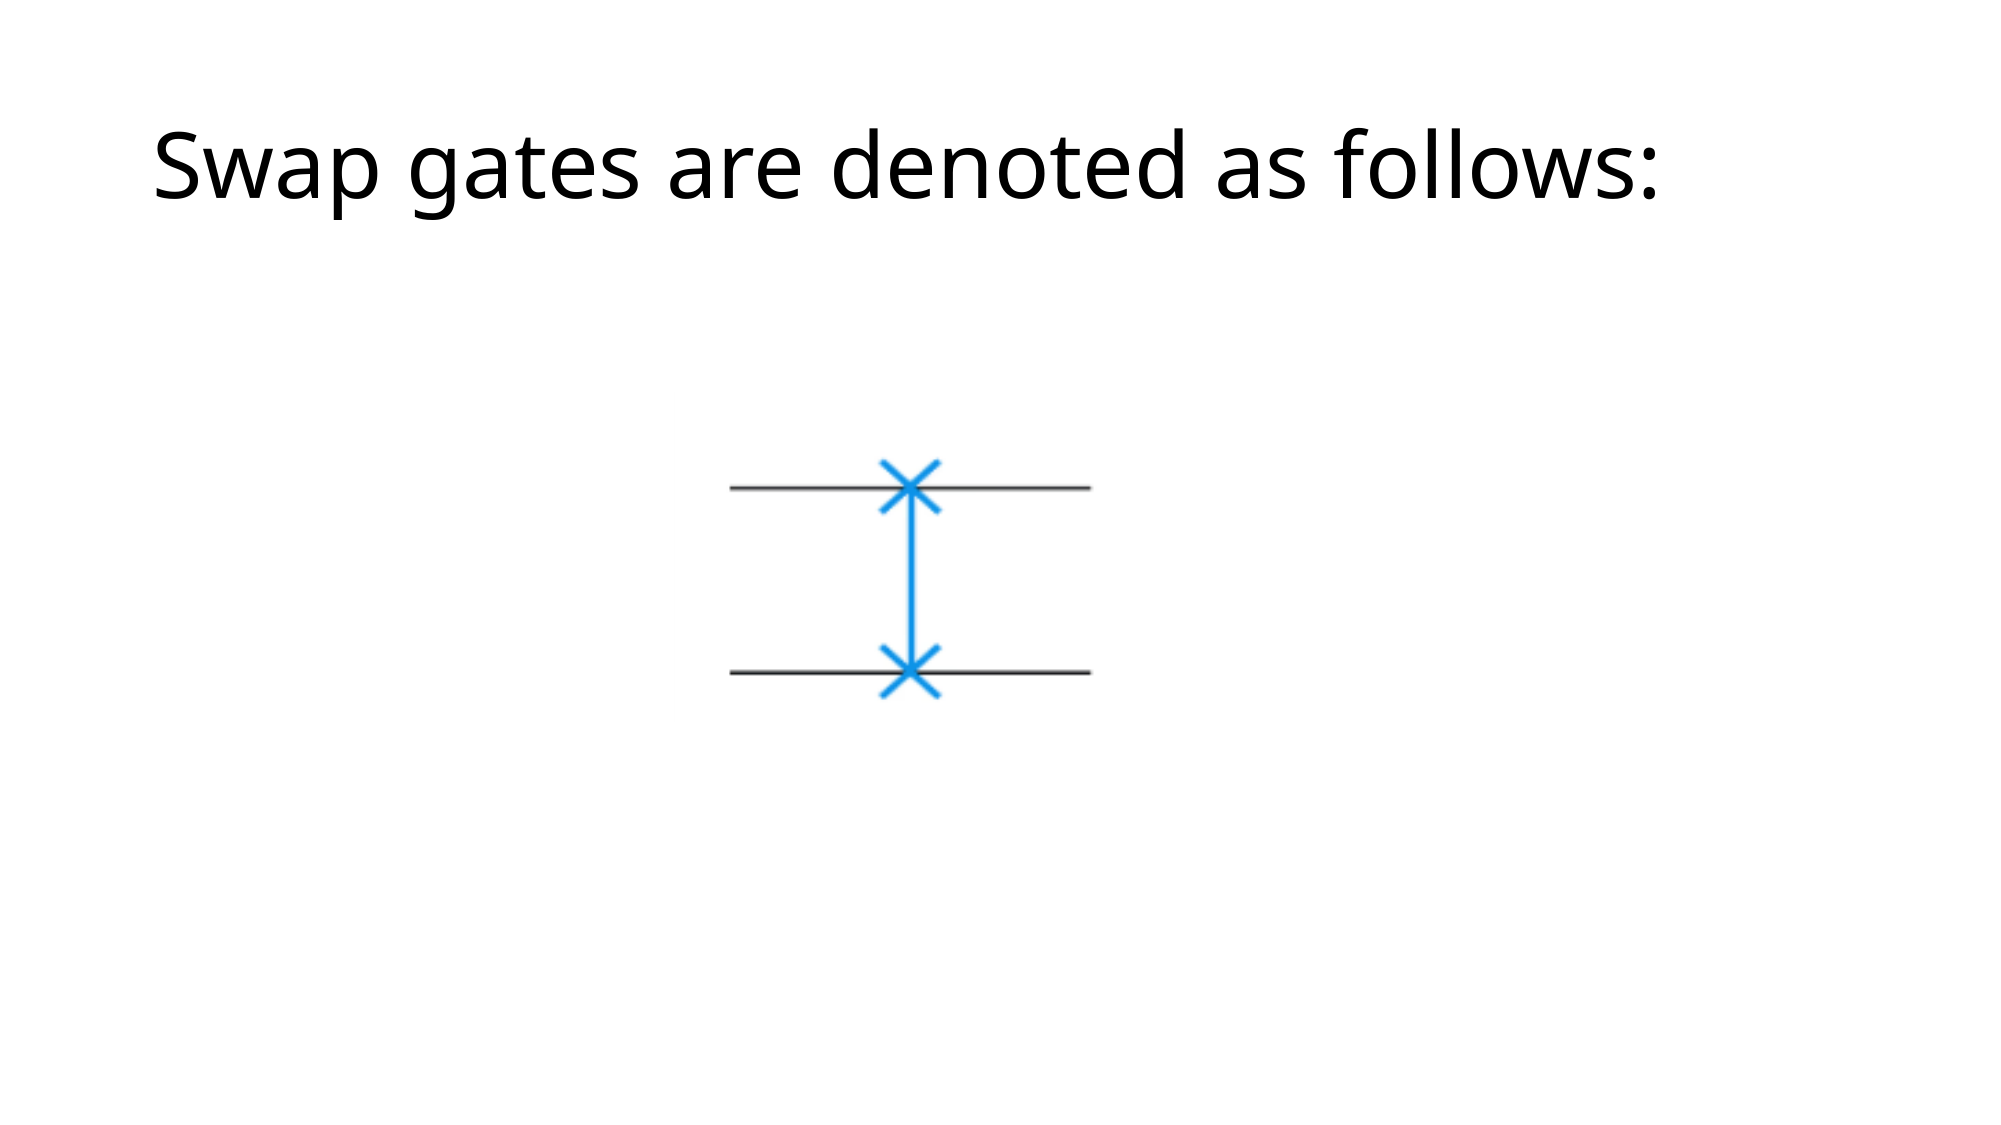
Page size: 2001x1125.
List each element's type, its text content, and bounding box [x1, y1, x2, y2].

title Swap gates are denoted as follows: [137, 59, 1863, 278]
picture [673, 392, 1248, 722]
